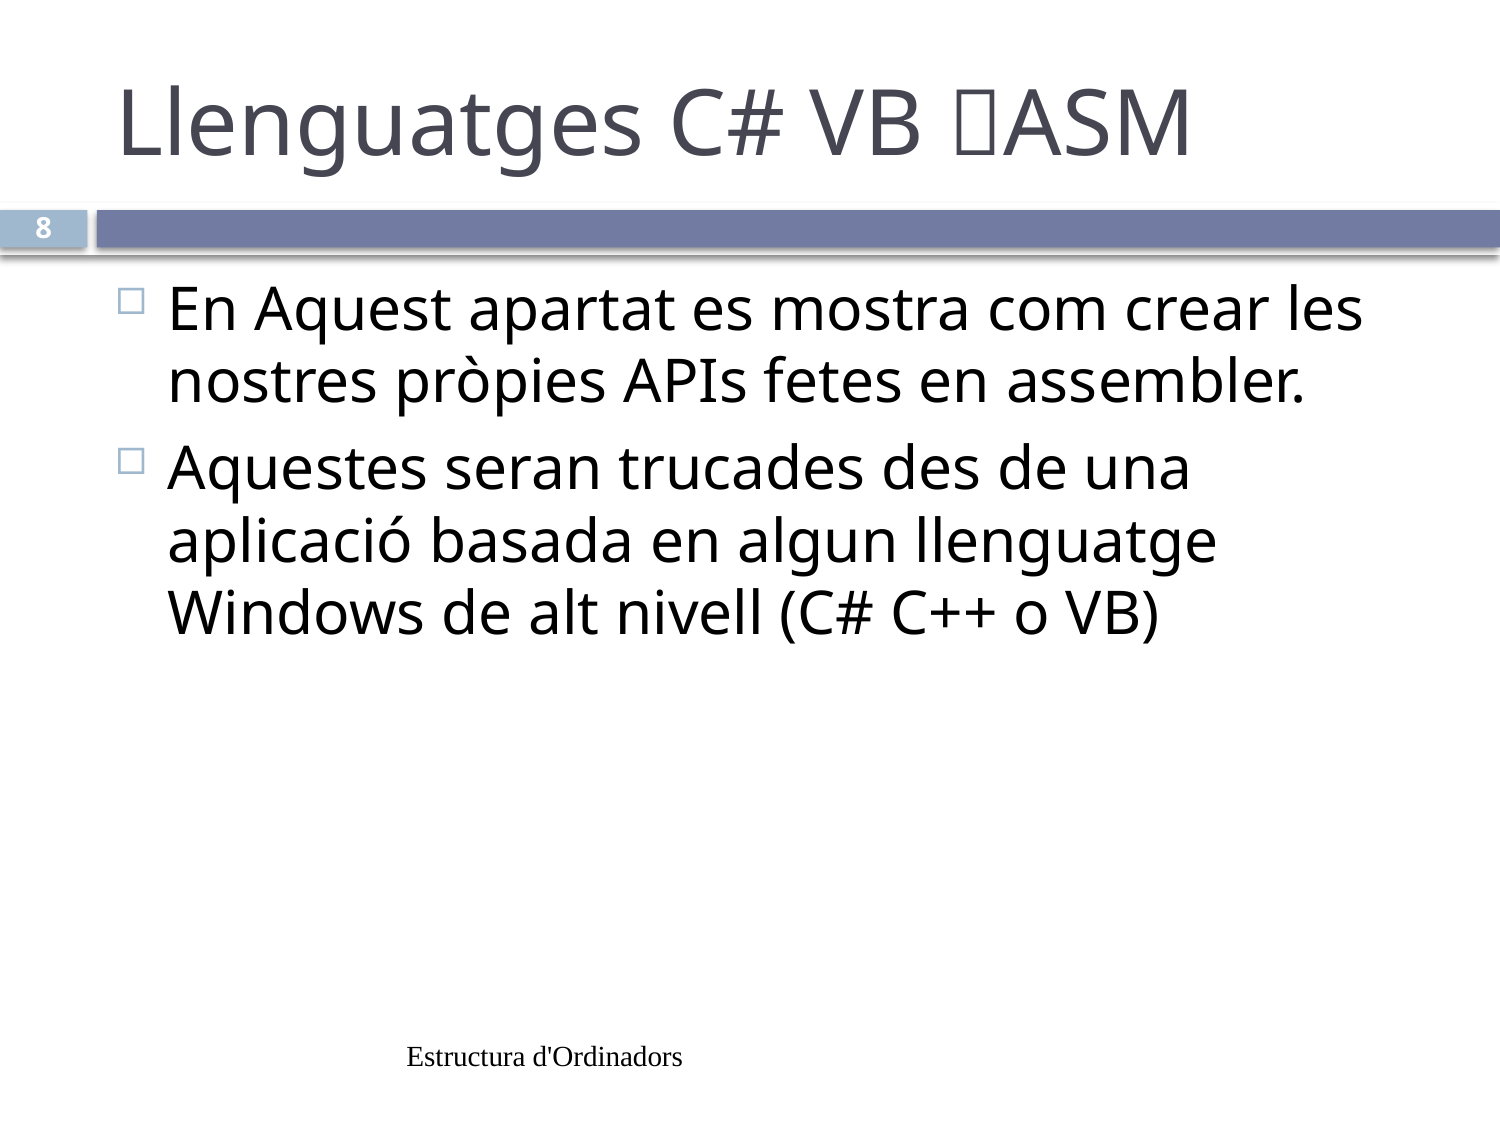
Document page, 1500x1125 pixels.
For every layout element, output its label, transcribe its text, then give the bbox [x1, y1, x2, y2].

title Llenguatges C# VB ASM [100, 37, 1438, 200]
list En Aquest apartat es mostra com crear les nostres pròpies APIs fetes en assembler. Aquestes seran trucades des de una aplicació basada en algun llenguatge Windows de alt nivell (C# C++ o VB) [100, 262, 1438, 1000]
slide_number 8 [0, 208, 88, 249]
footer Estructura d'Ordinadors [99, 1024, 990, 1085]
